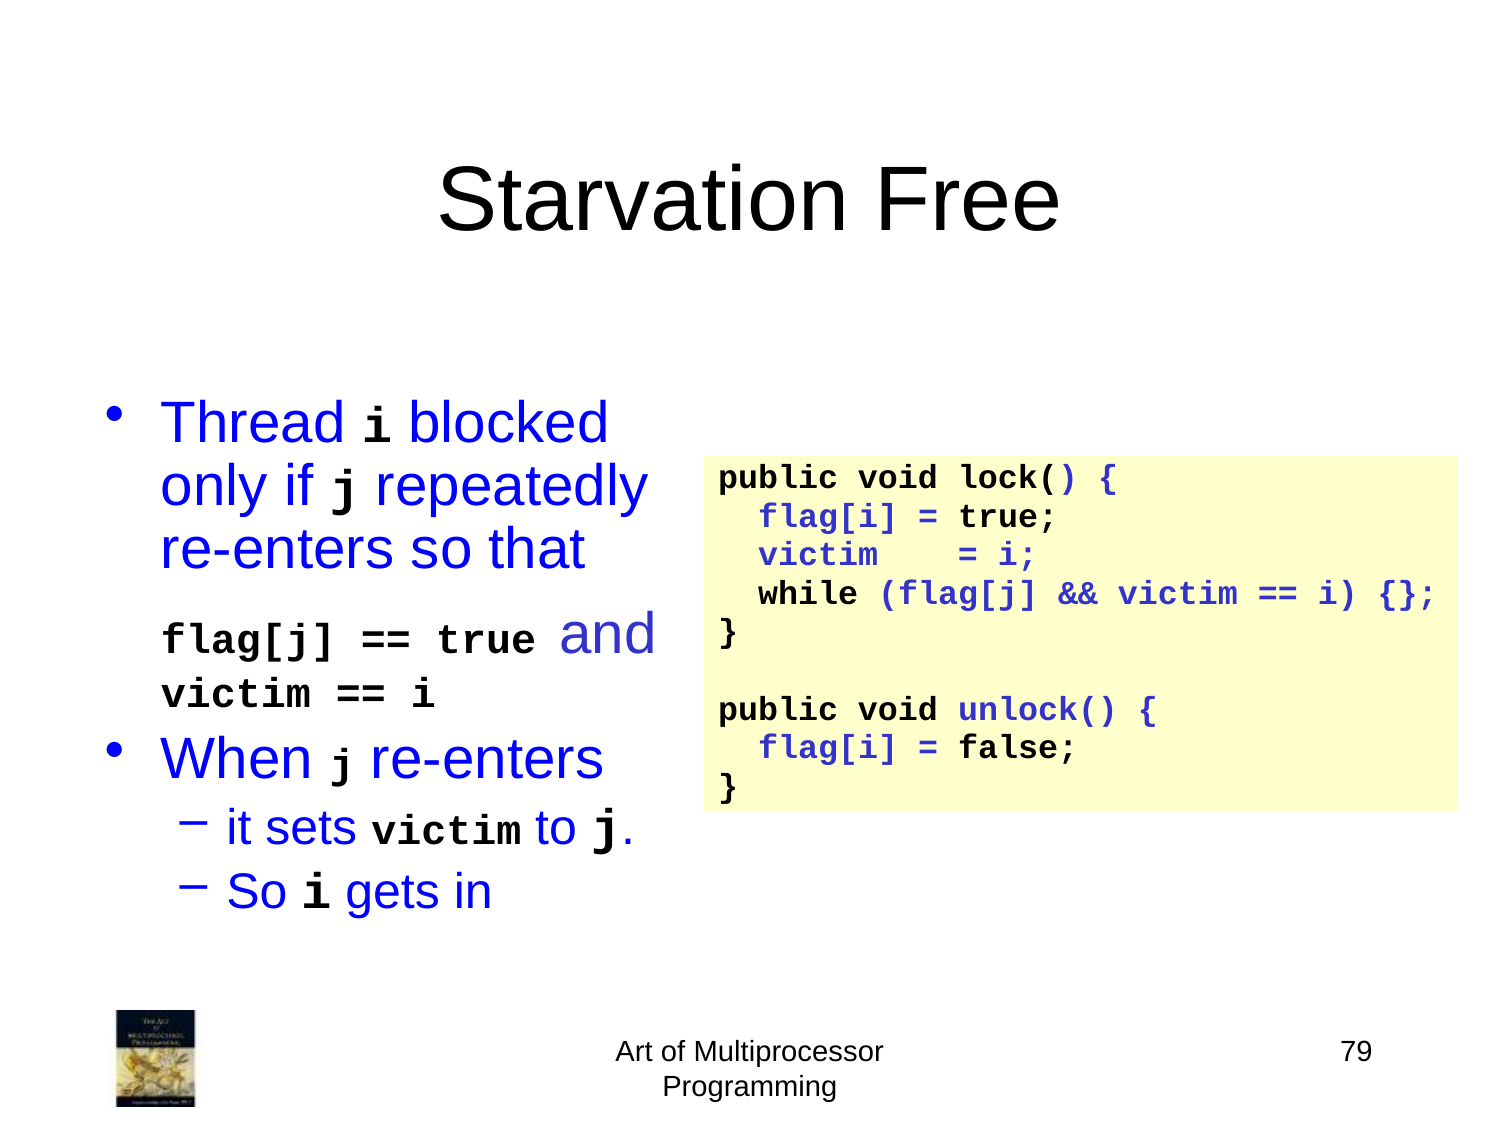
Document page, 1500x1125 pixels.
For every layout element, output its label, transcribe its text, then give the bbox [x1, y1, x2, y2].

text_box Art of Multiprocessor Programming [512, 1024, 988, 1100]
text_box 79 [1074, 1024, 1388, 1100]
list Thread i blocked only if j repeatedly re-enters so that flag[j] == true and victim == i When j re-enters it sets victim to j. So i gets in [89, 318, 715, 994]
text_box public void lock() { flag[i] = true; victim = i; while (flag[j] && victim == i) {}; } public void unlock() { flag[i] = false; } [703, 455, 1458, 811]
title Starvation Free [112, 99, 1388, 288]
picture [107, 1010, 204, 1107]
picture [416, 416, 438, 438]
